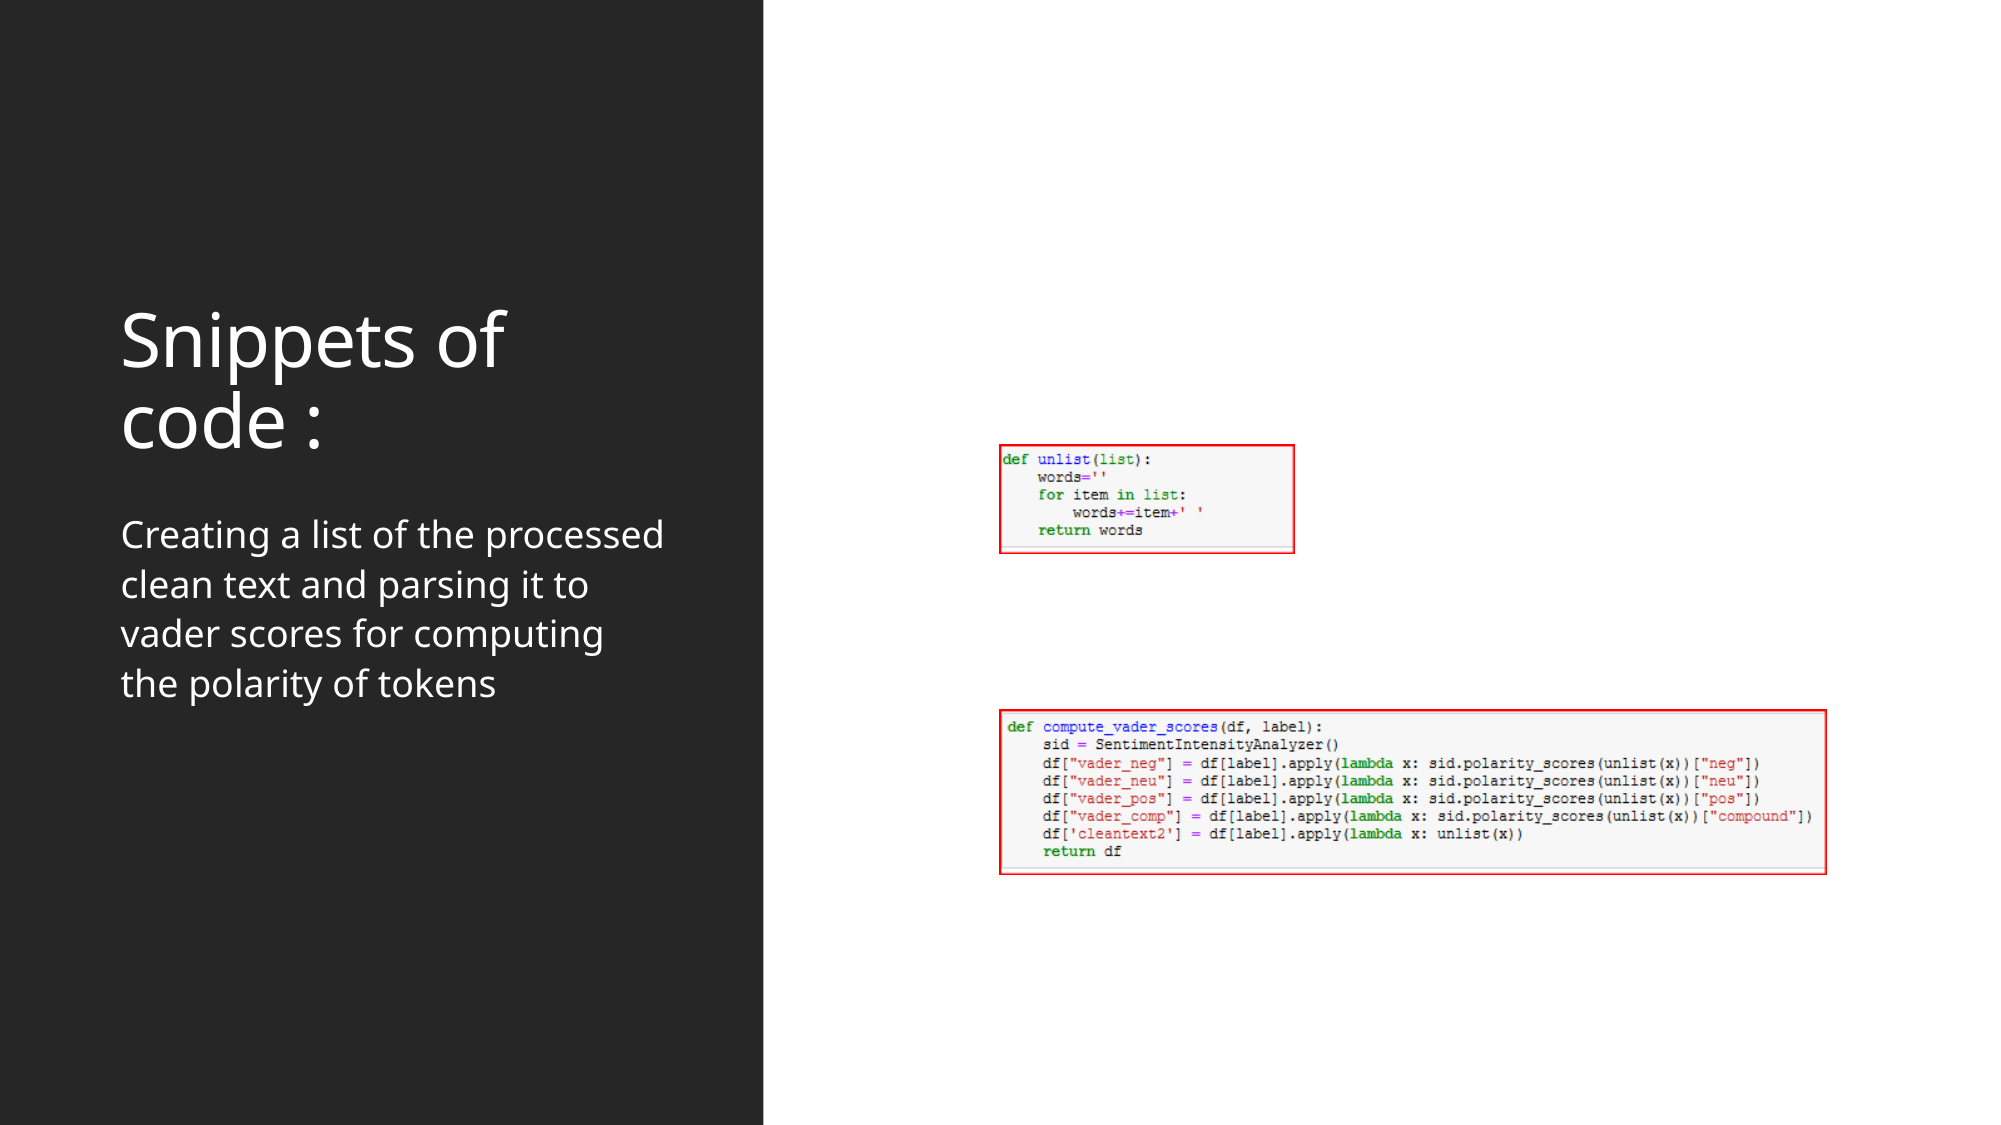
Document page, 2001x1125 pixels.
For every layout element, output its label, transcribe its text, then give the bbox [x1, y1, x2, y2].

title Snippets of code : [105, 128, 683, 473]
picture [999, 444, 1296, 554]
picture [999, 709, 1827, 876]
list Creating a list of the processed clean text and parsing it to vader scores for computing the polarity of tokens [105, 499, 683, 1002]
